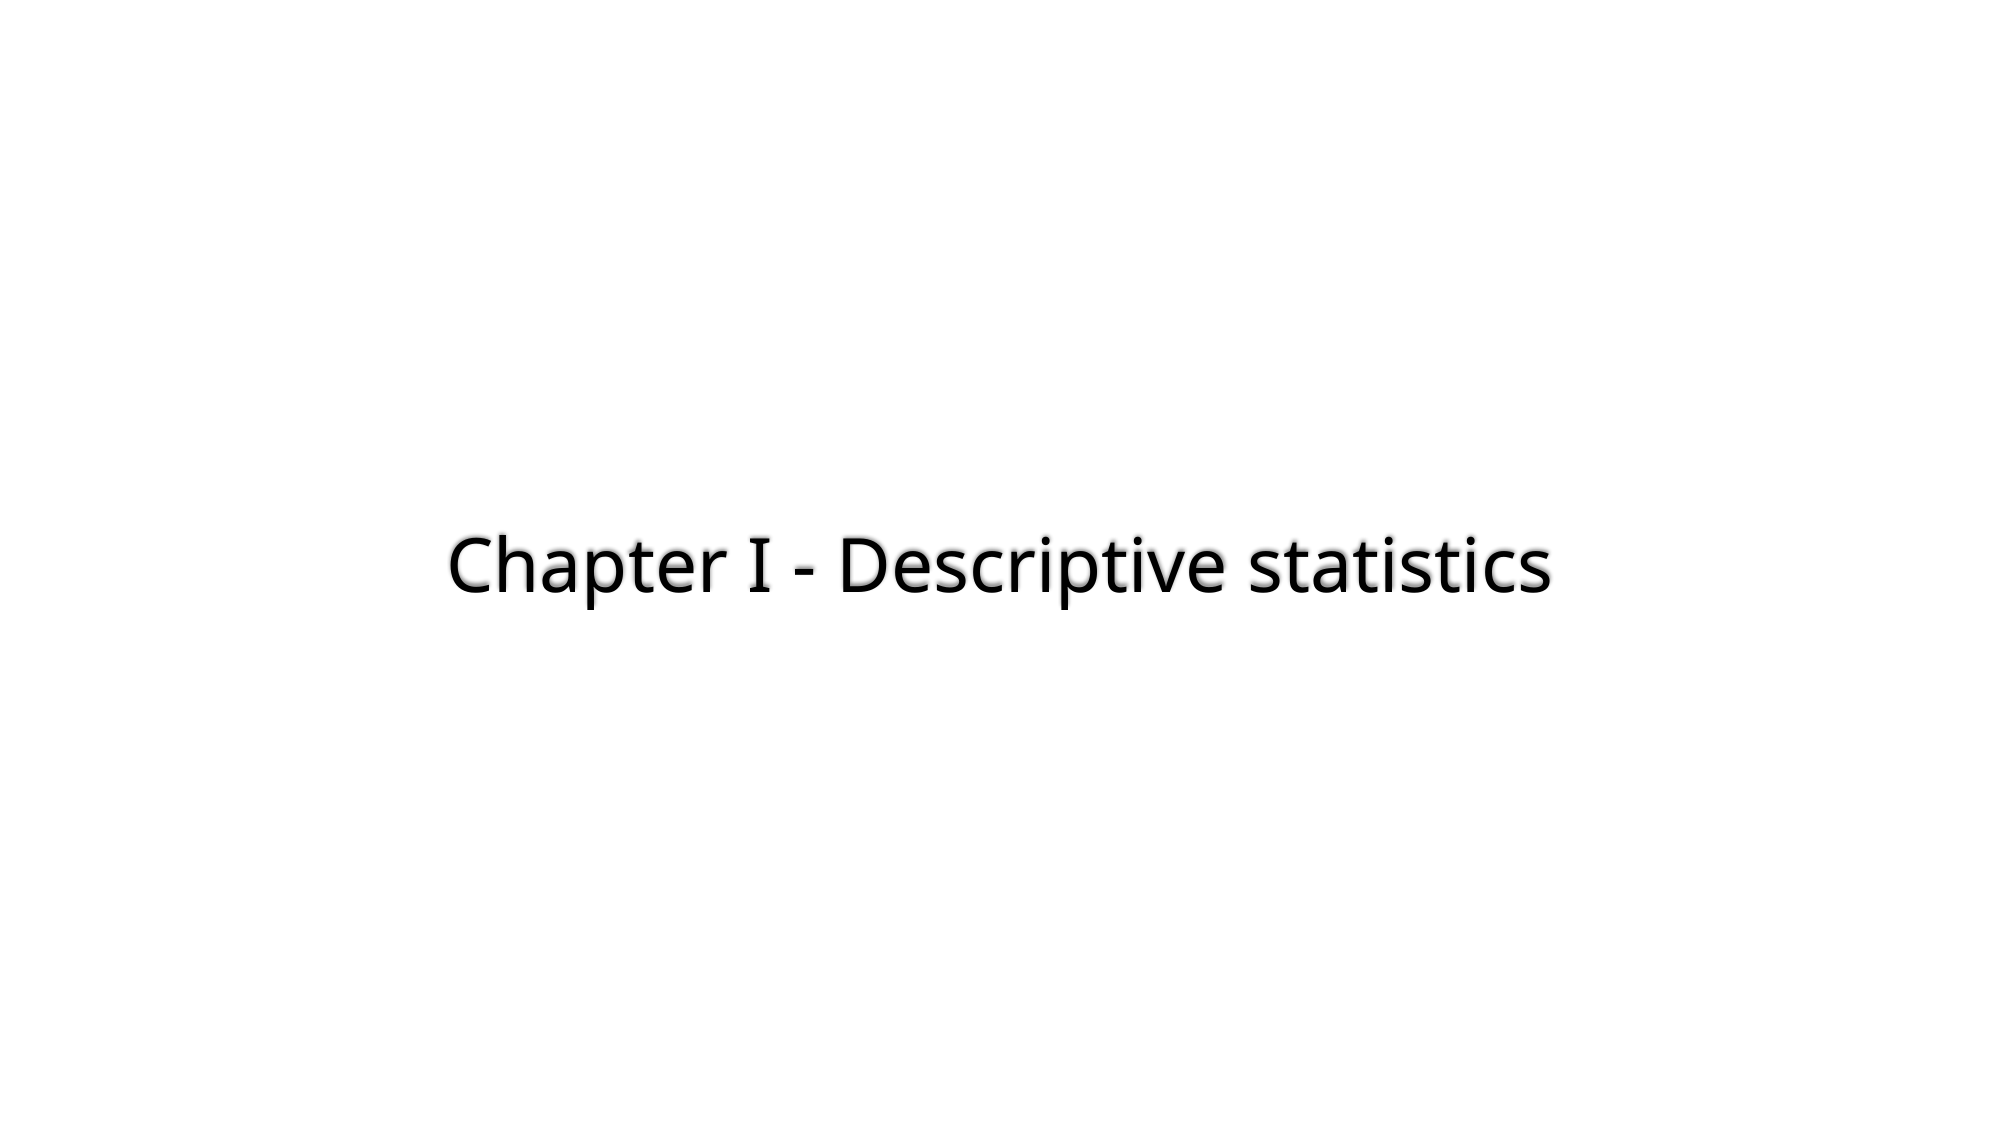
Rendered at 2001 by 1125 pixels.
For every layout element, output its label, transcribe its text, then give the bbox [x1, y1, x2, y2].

subtitle Chapter I - Descriptive statistics [225, 509, 1775, 616]
